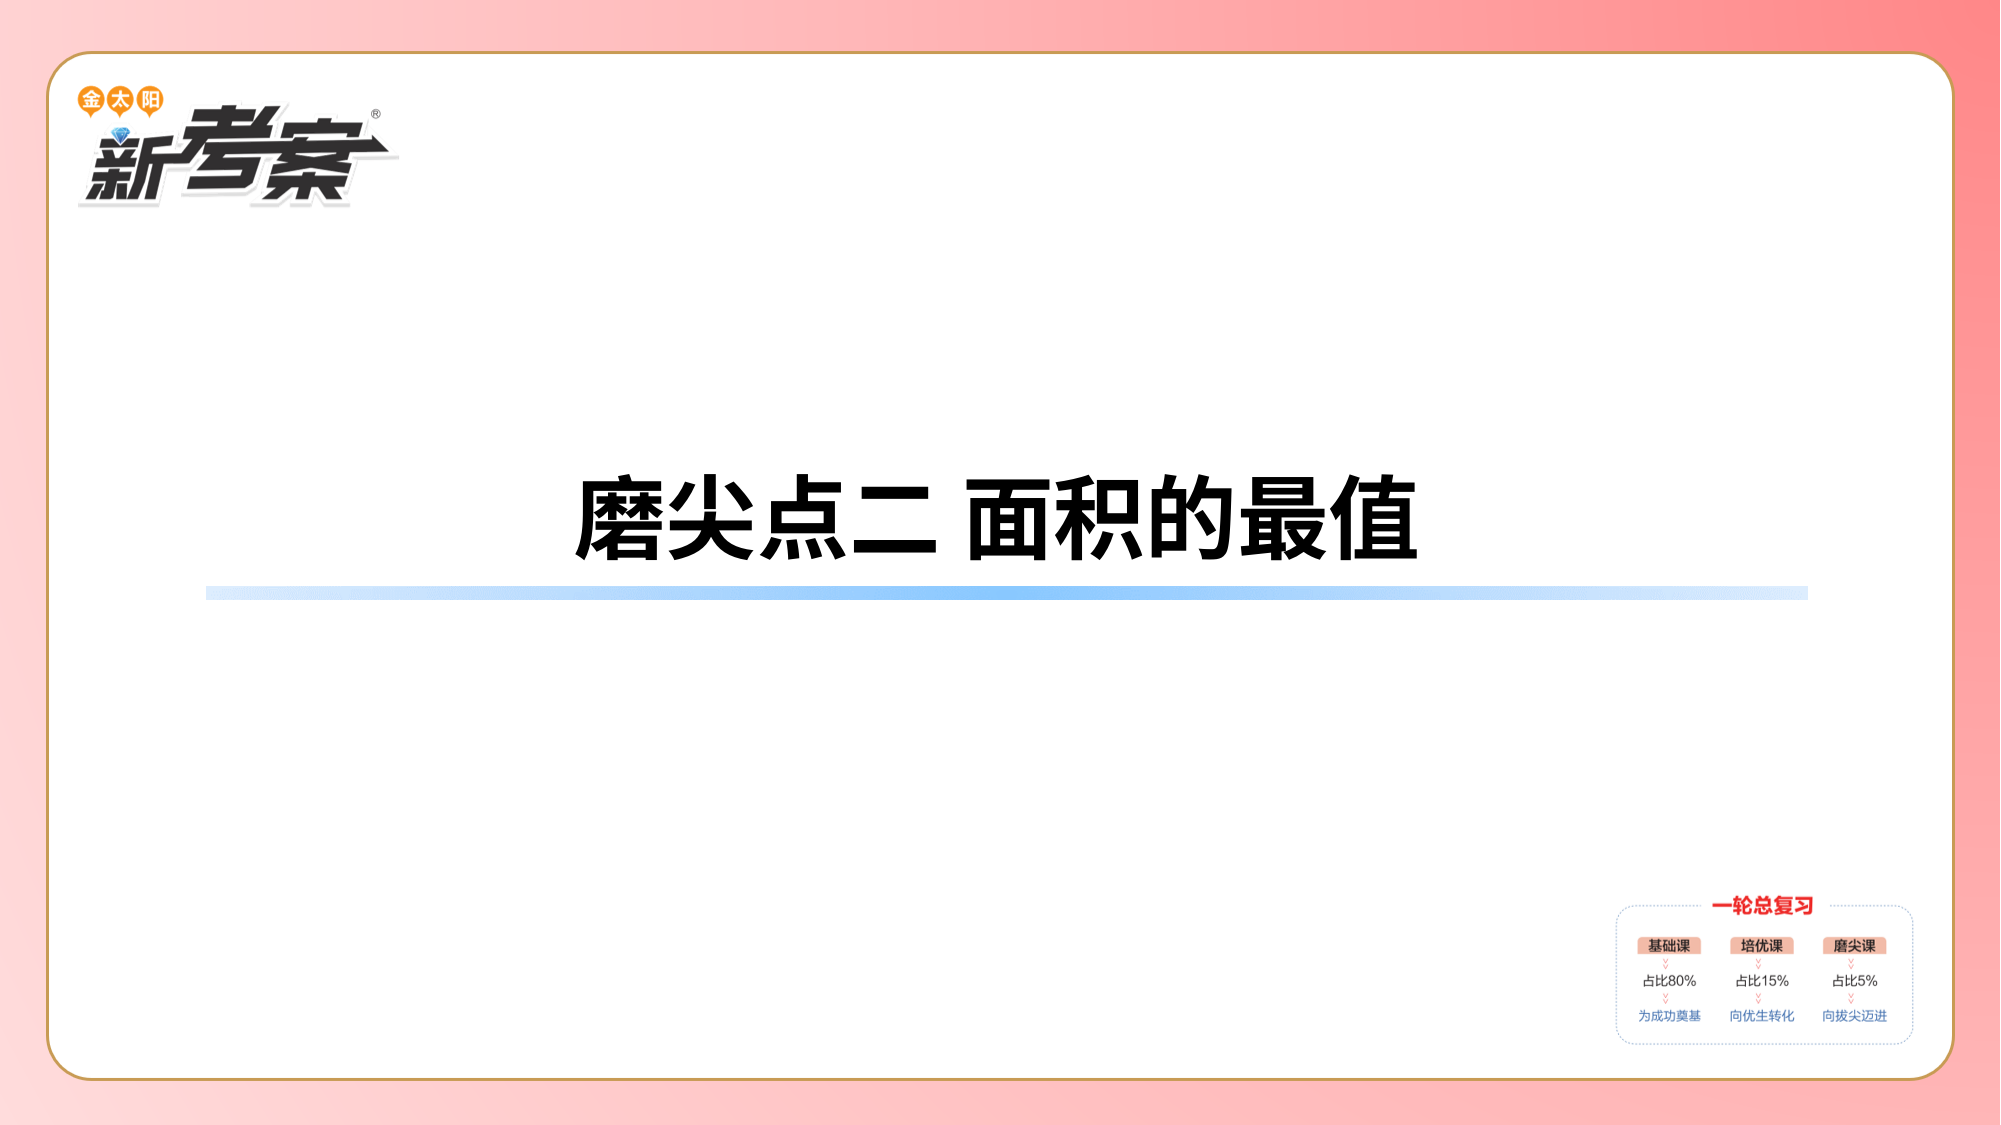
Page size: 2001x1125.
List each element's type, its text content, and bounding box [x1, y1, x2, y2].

text_box 磨尖点二 面积的最值 [46, 456, 1949, 575]
picture [0, 0, 2000, 1125]
